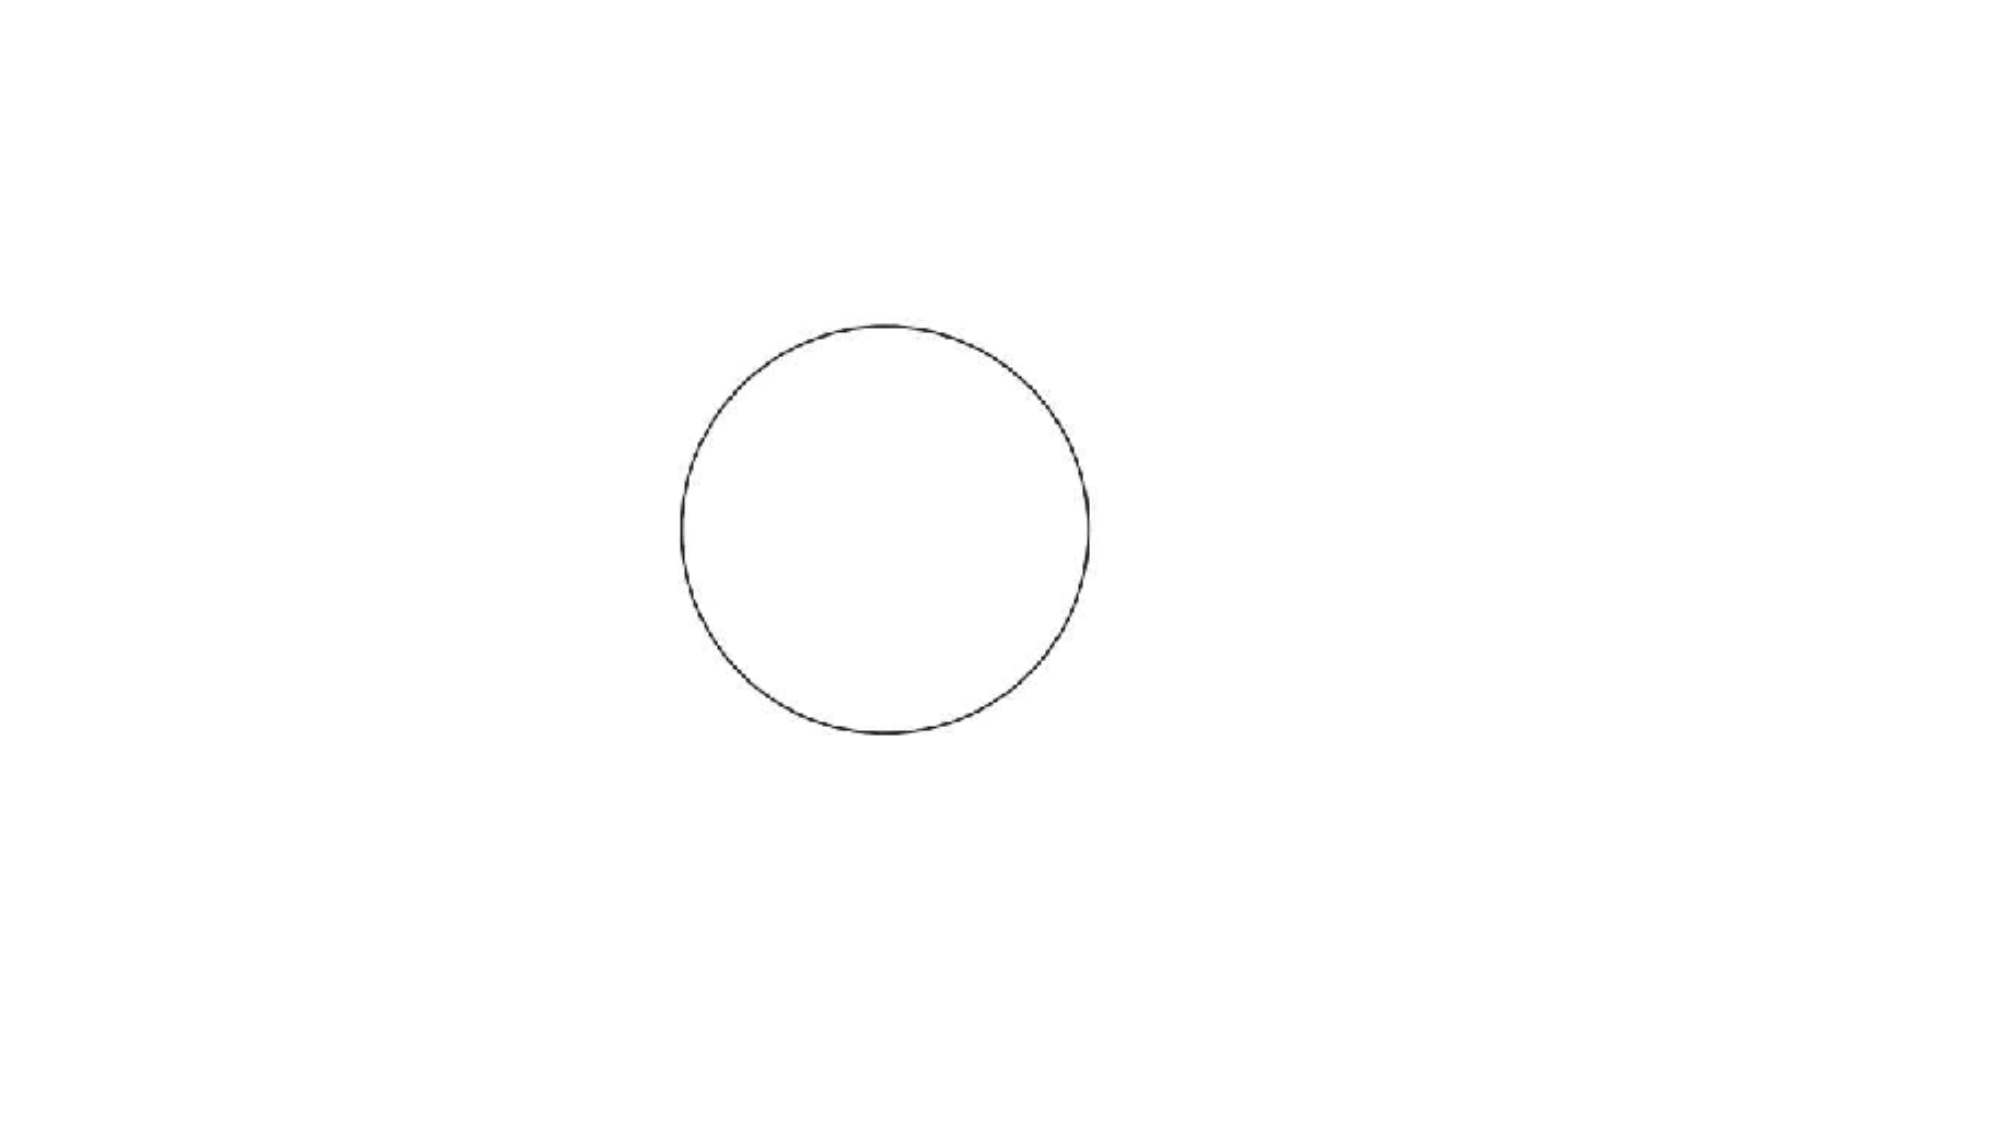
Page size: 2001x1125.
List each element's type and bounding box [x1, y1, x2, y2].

picture [589, 296, 1195, 751]
